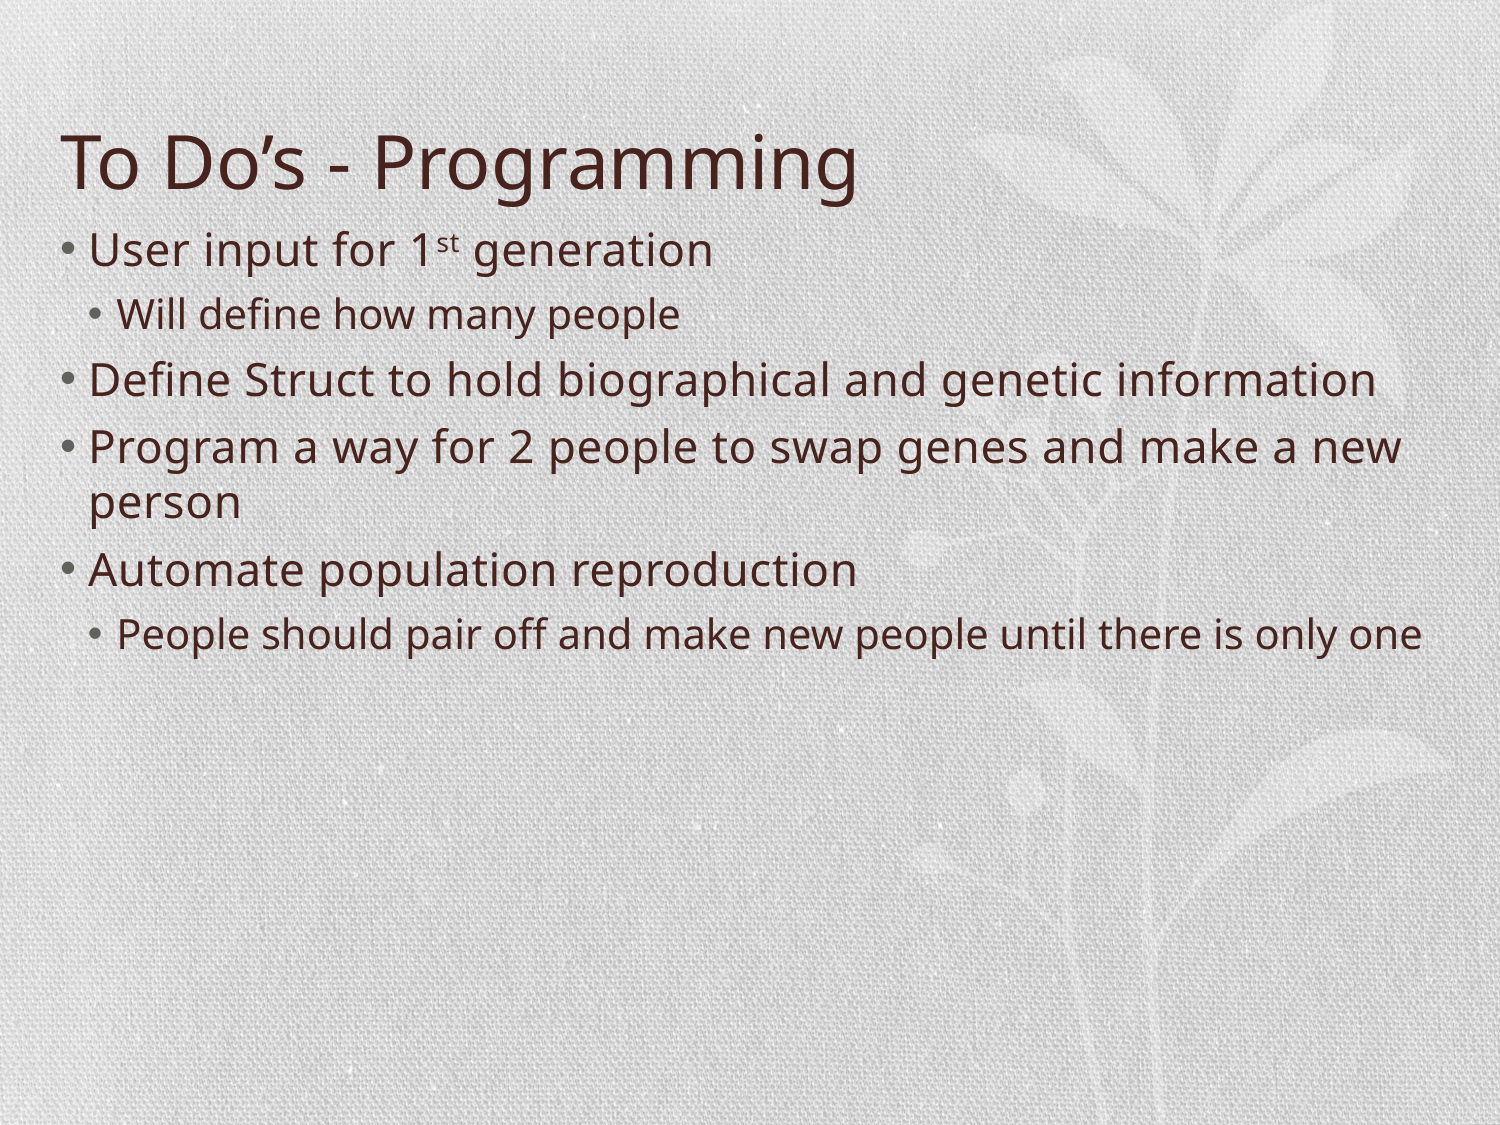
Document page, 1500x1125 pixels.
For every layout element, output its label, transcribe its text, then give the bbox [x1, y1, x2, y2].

list User input for 1st generation Will define how many people Define Struct to hold biographical and genetic information Program a way for 2 people to swap genes and make a new person Automate population reproduction People should pair off and make new people until there is only one [45, 213, 1455, 1023]
title To Do’s - Programming [45, 37, 1455, 213]
